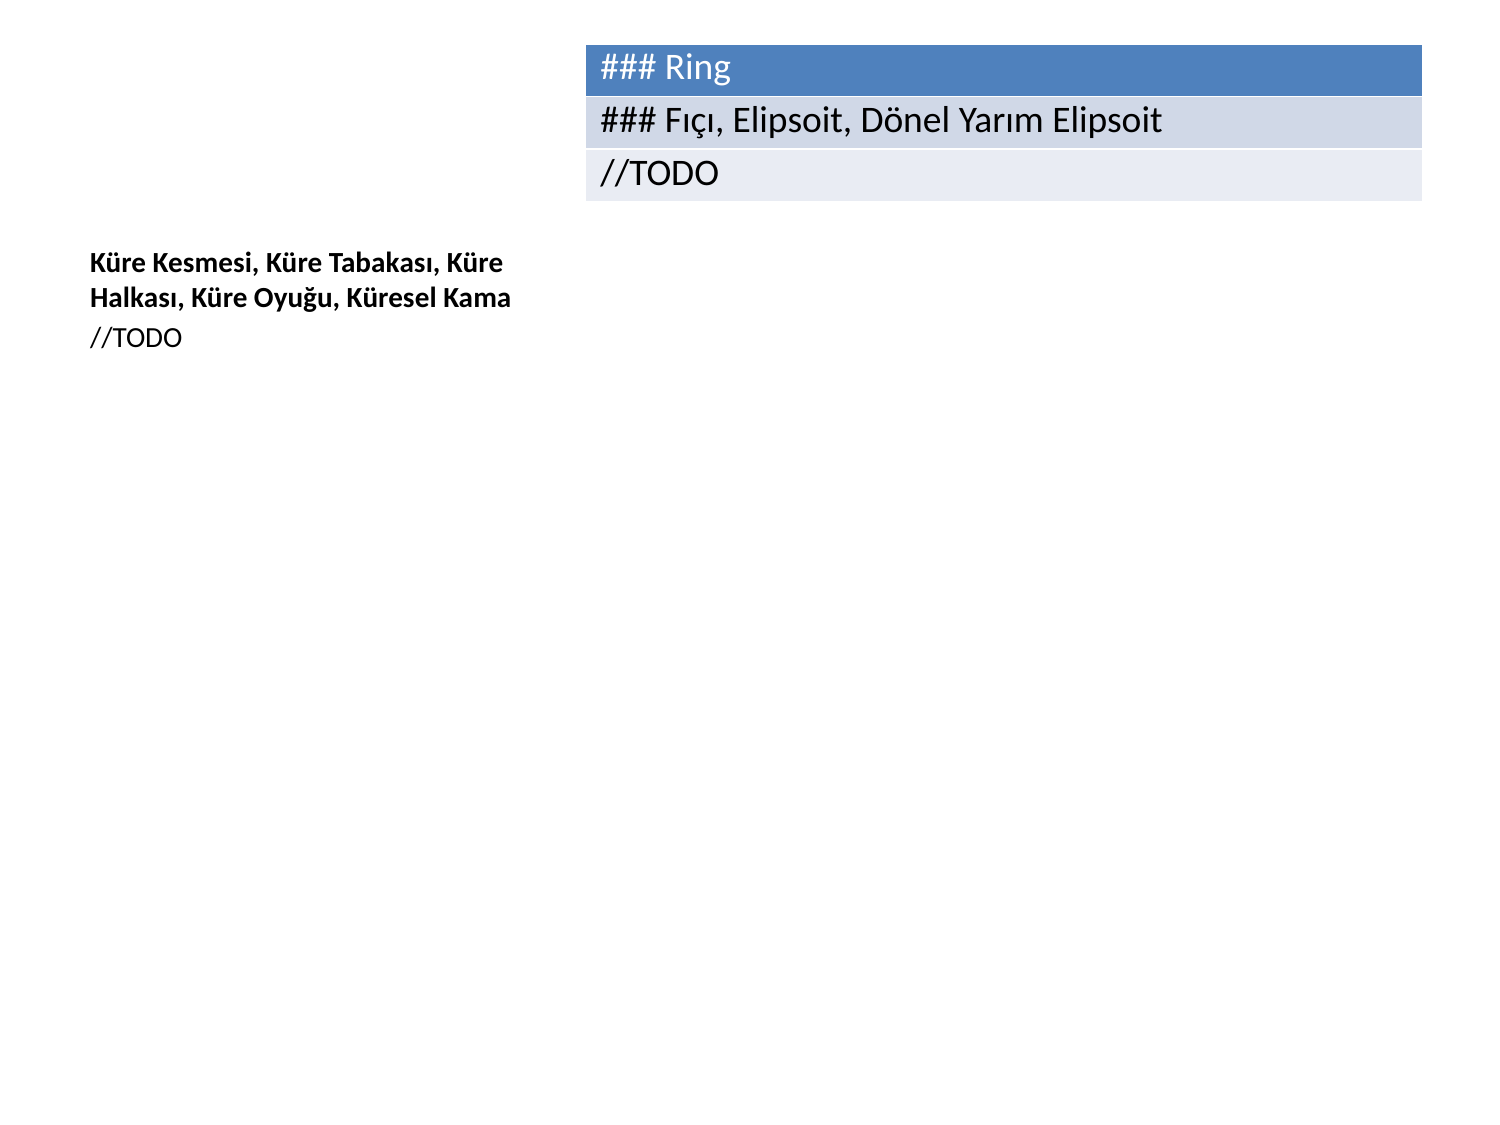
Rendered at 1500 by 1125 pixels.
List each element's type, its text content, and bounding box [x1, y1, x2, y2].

table_cell //TODO [586, 150, 1422, 201]
table_header ### Ring [586, 45, 1422, 96]
table_cell ### Fıçı, Elipsoit, Dönel Yarım Elipsoit [586, 97, 1422, 148]
list Küre Kesmesi, Küre Tabakası, Küre Halkası, Küre Oyuğu, Küresel Kama //TODO [75, 235, 569, 1005]
